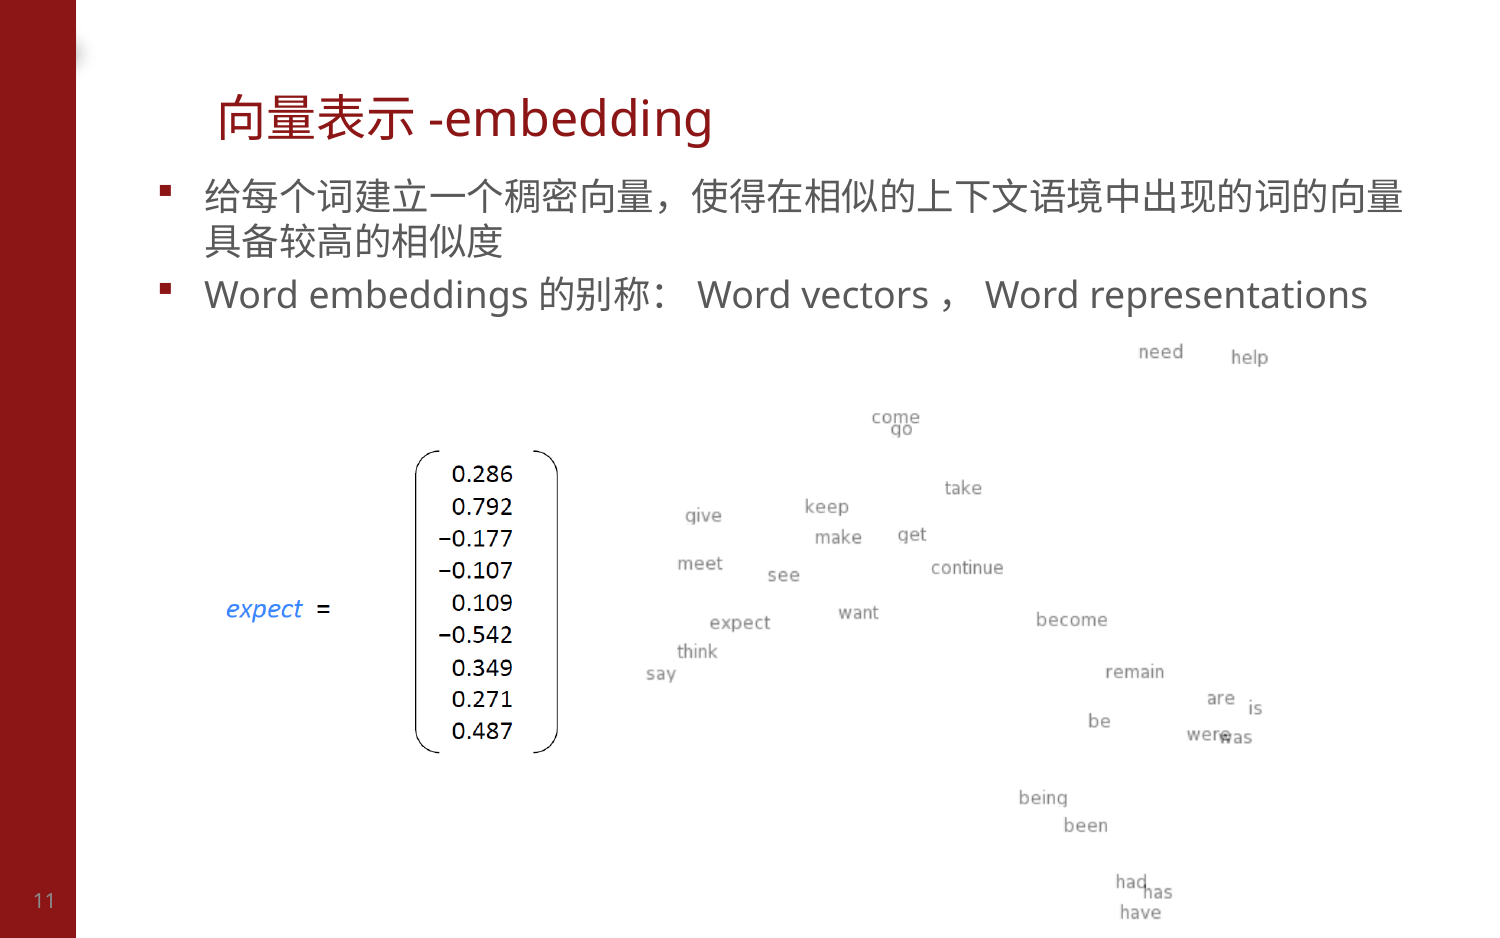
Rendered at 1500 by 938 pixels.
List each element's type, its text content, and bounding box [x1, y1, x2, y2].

title 向量表示-embedding [216, 65, 1420, 155]
list 给每个词建立一个稠密向量，使得在相似的上下文语境中出现的词的向量具备较高的相似度 Word embeddings的别称：Word vectors，Word representations [156, 165, 1421, 851]
slide_number 11 [17, 876, 157, 927]
picture [0, 0, 1500, 938]
